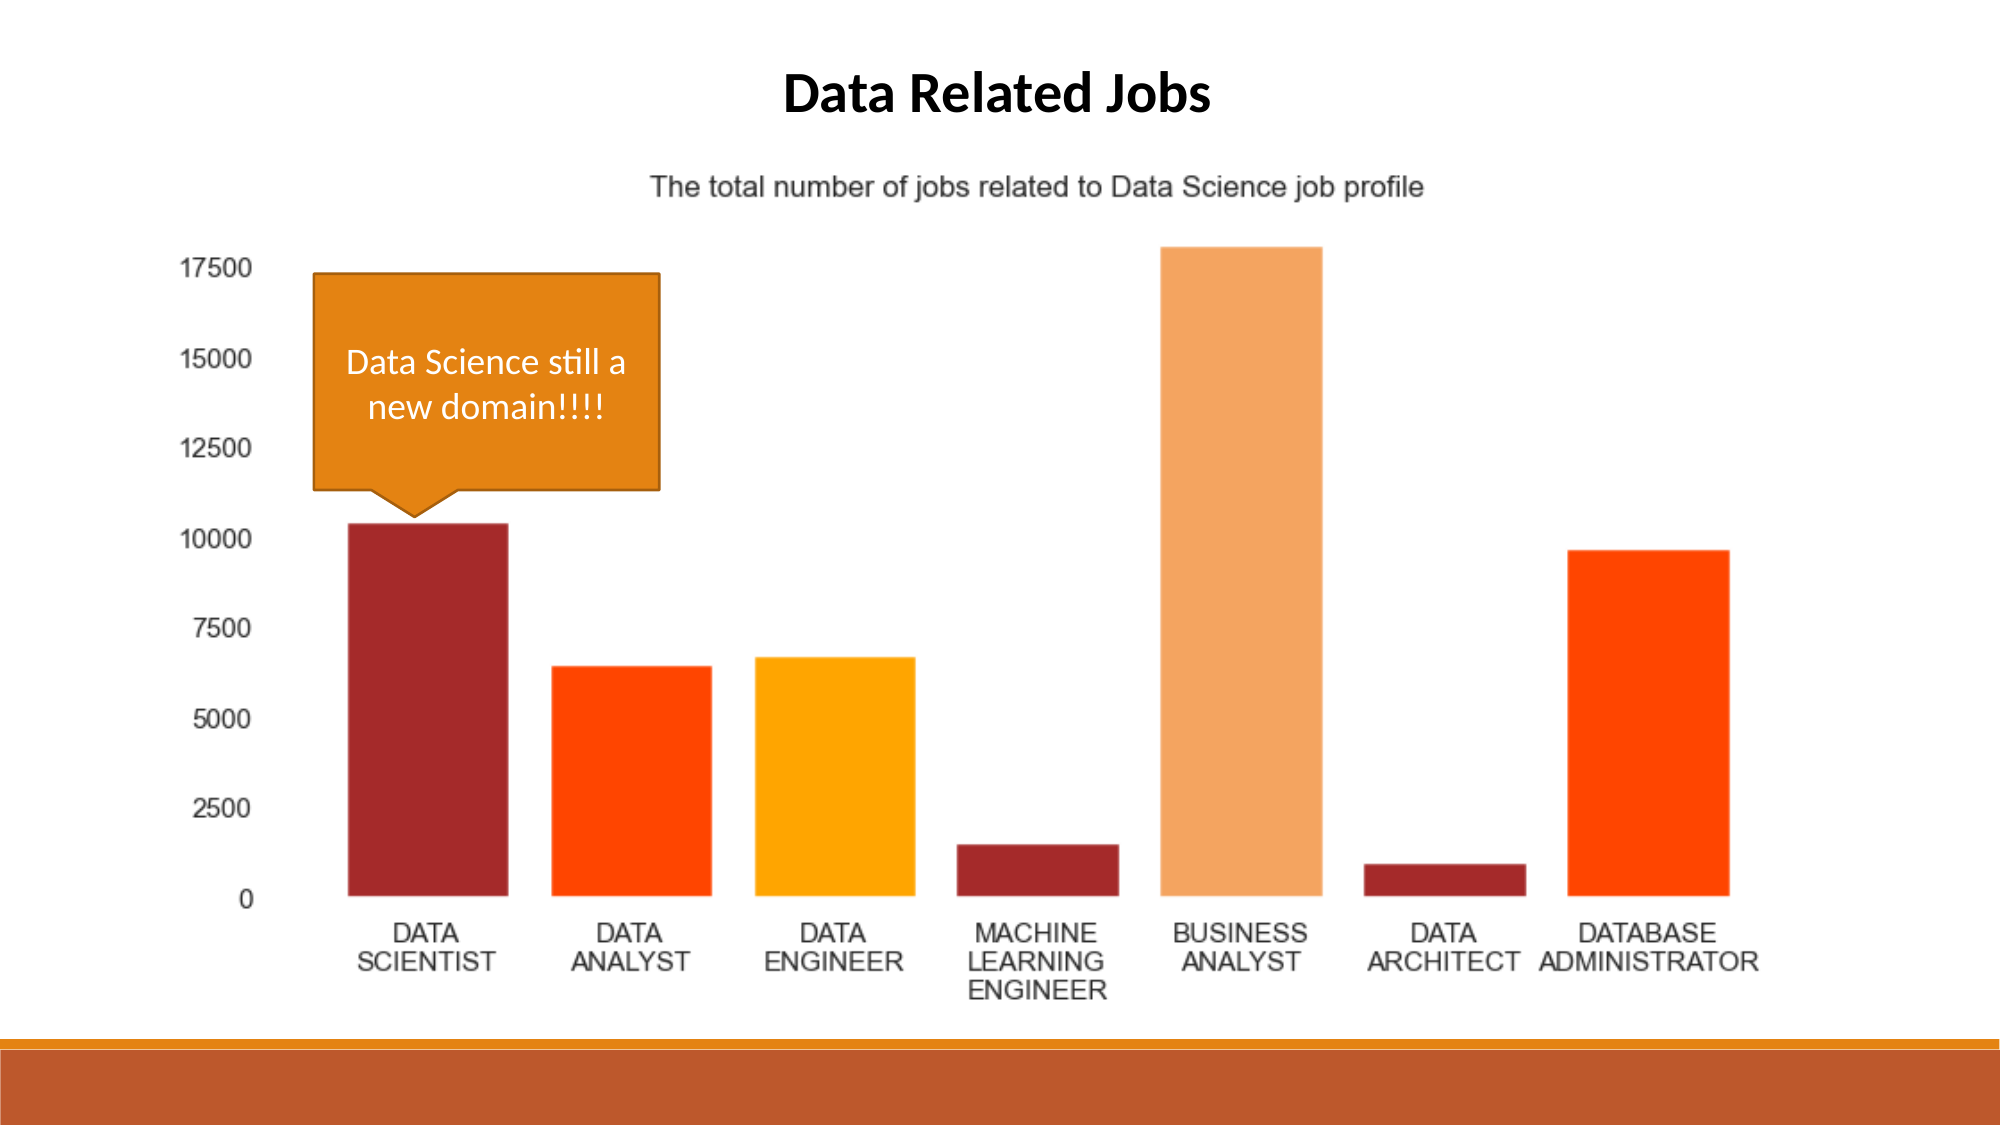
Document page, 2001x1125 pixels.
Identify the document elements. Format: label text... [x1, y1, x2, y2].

text_box Data Related Jobs [768, 47, 1246, 133]
picture [171, 158, 1829, 1023]
